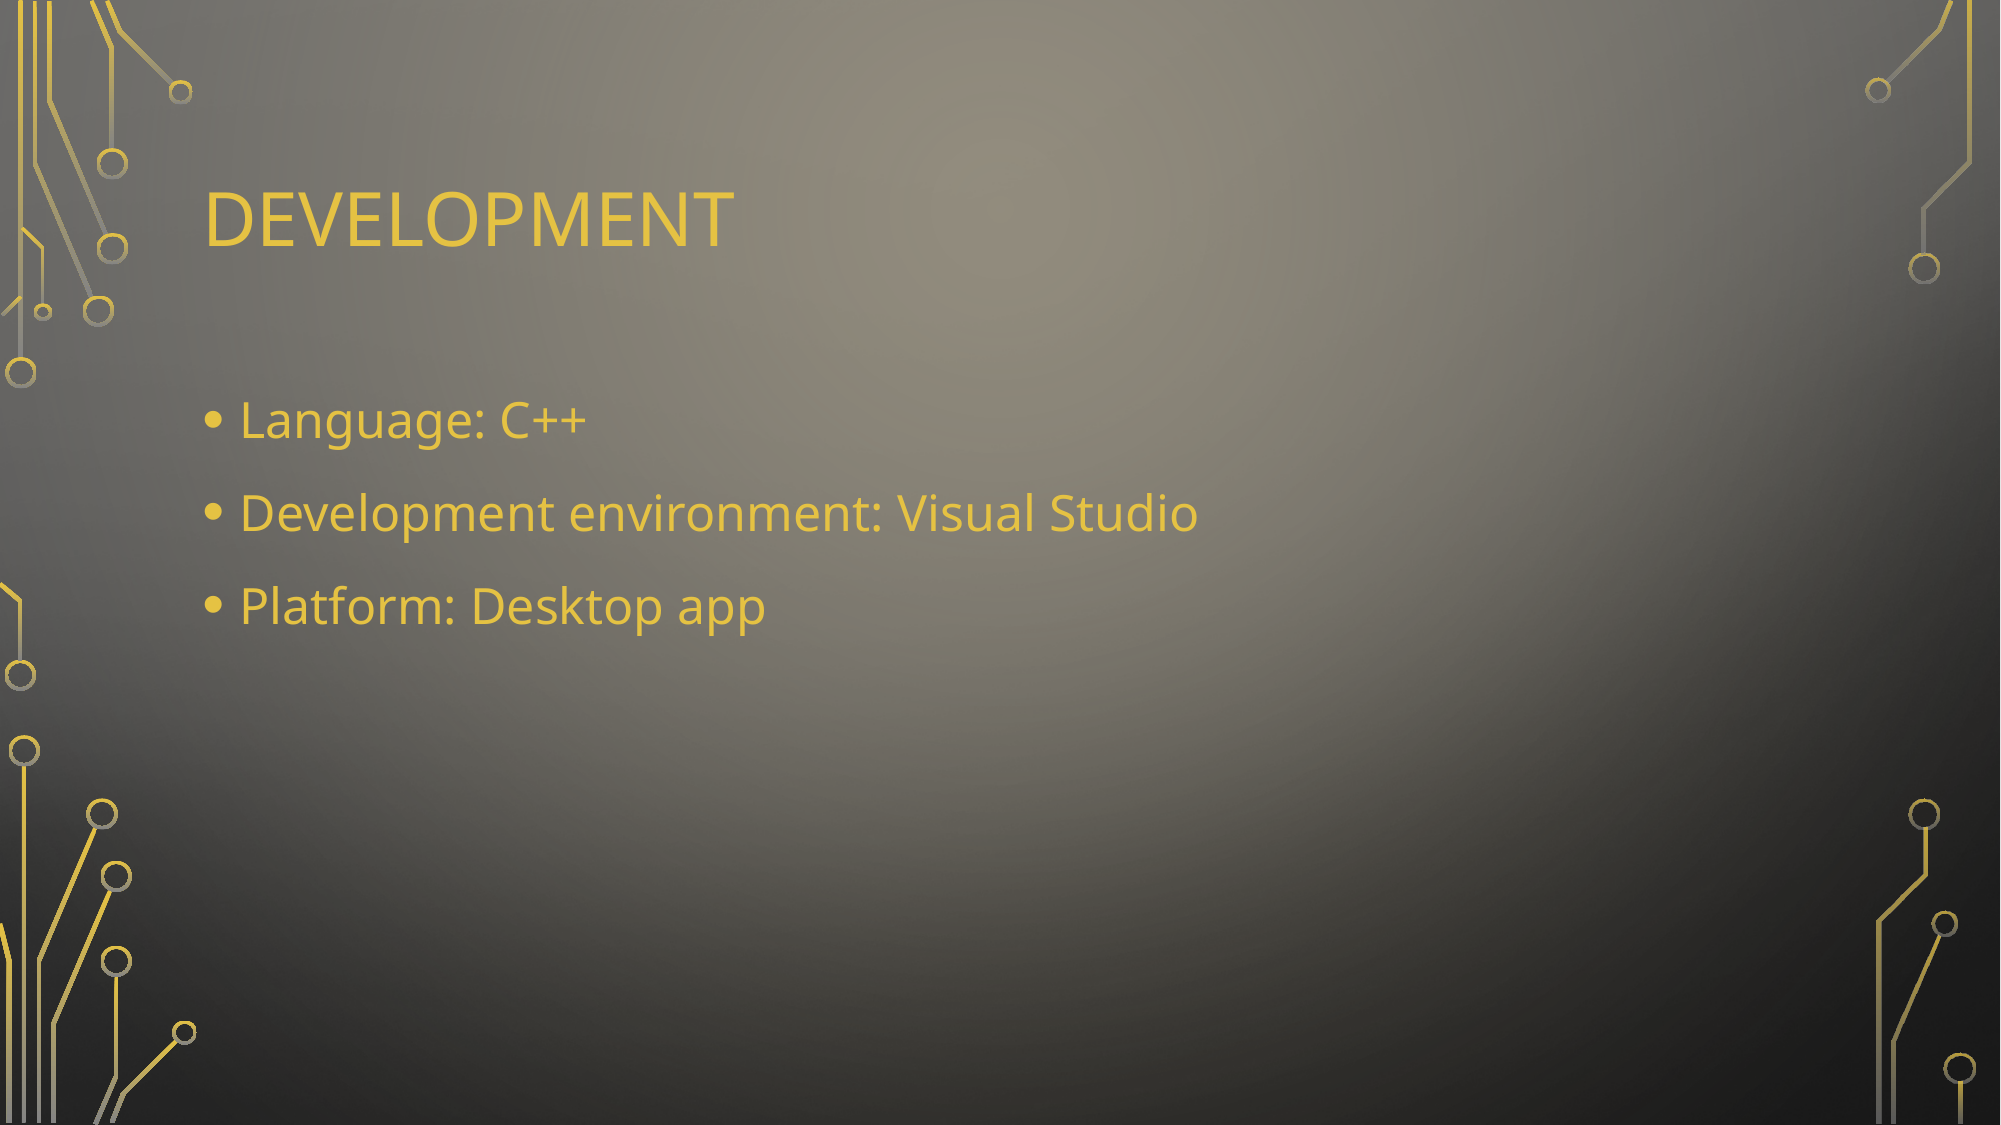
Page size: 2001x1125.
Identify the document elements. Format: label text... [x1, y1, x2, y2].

title Development [187, 101, 1813, 344]
list Language: C++ Development environment: Visual Studio Platform: Desktop app [187, 369, 1813, 950]
